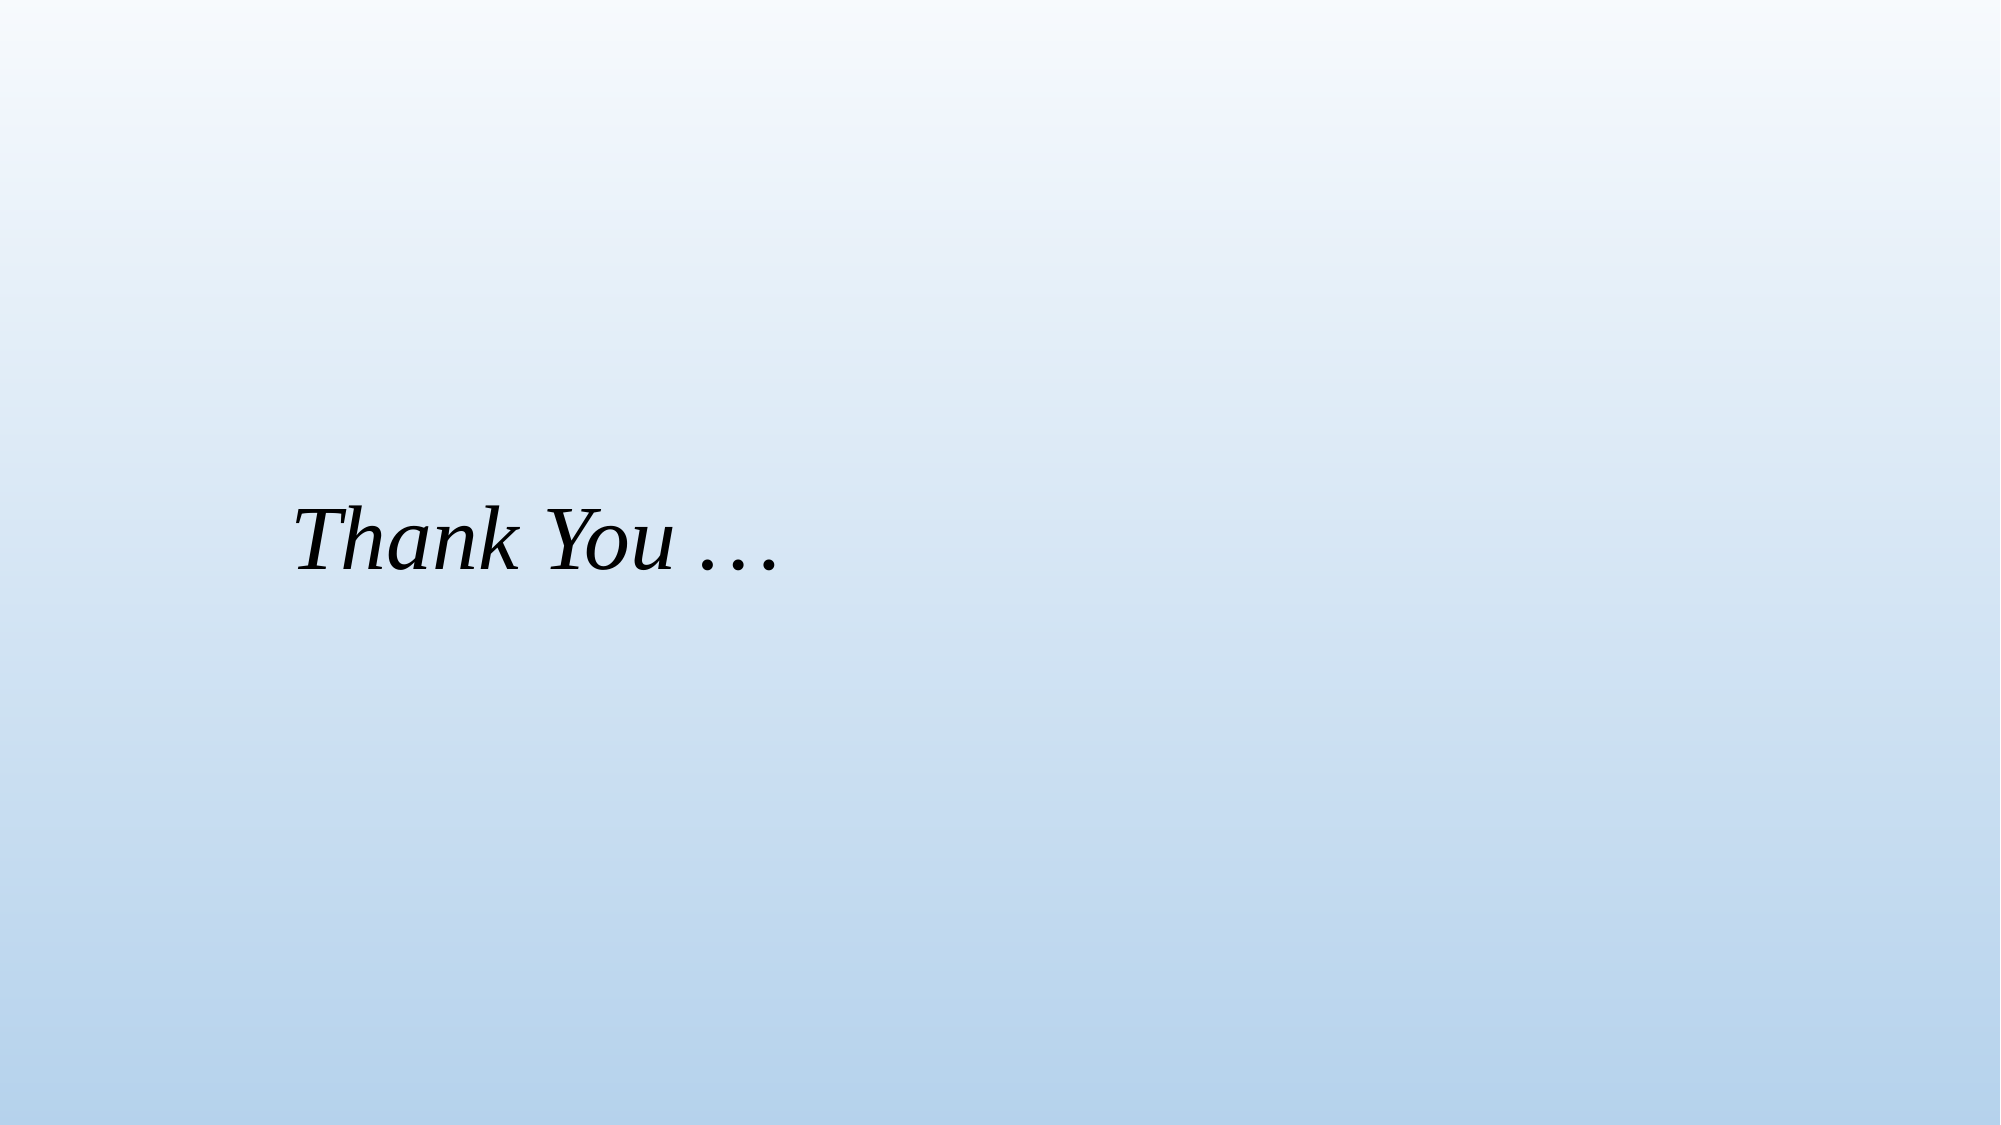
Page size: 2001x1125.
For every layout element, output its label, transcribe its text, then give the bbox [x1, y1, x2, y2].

title Thank You … [275, 430, 2000, 649]
